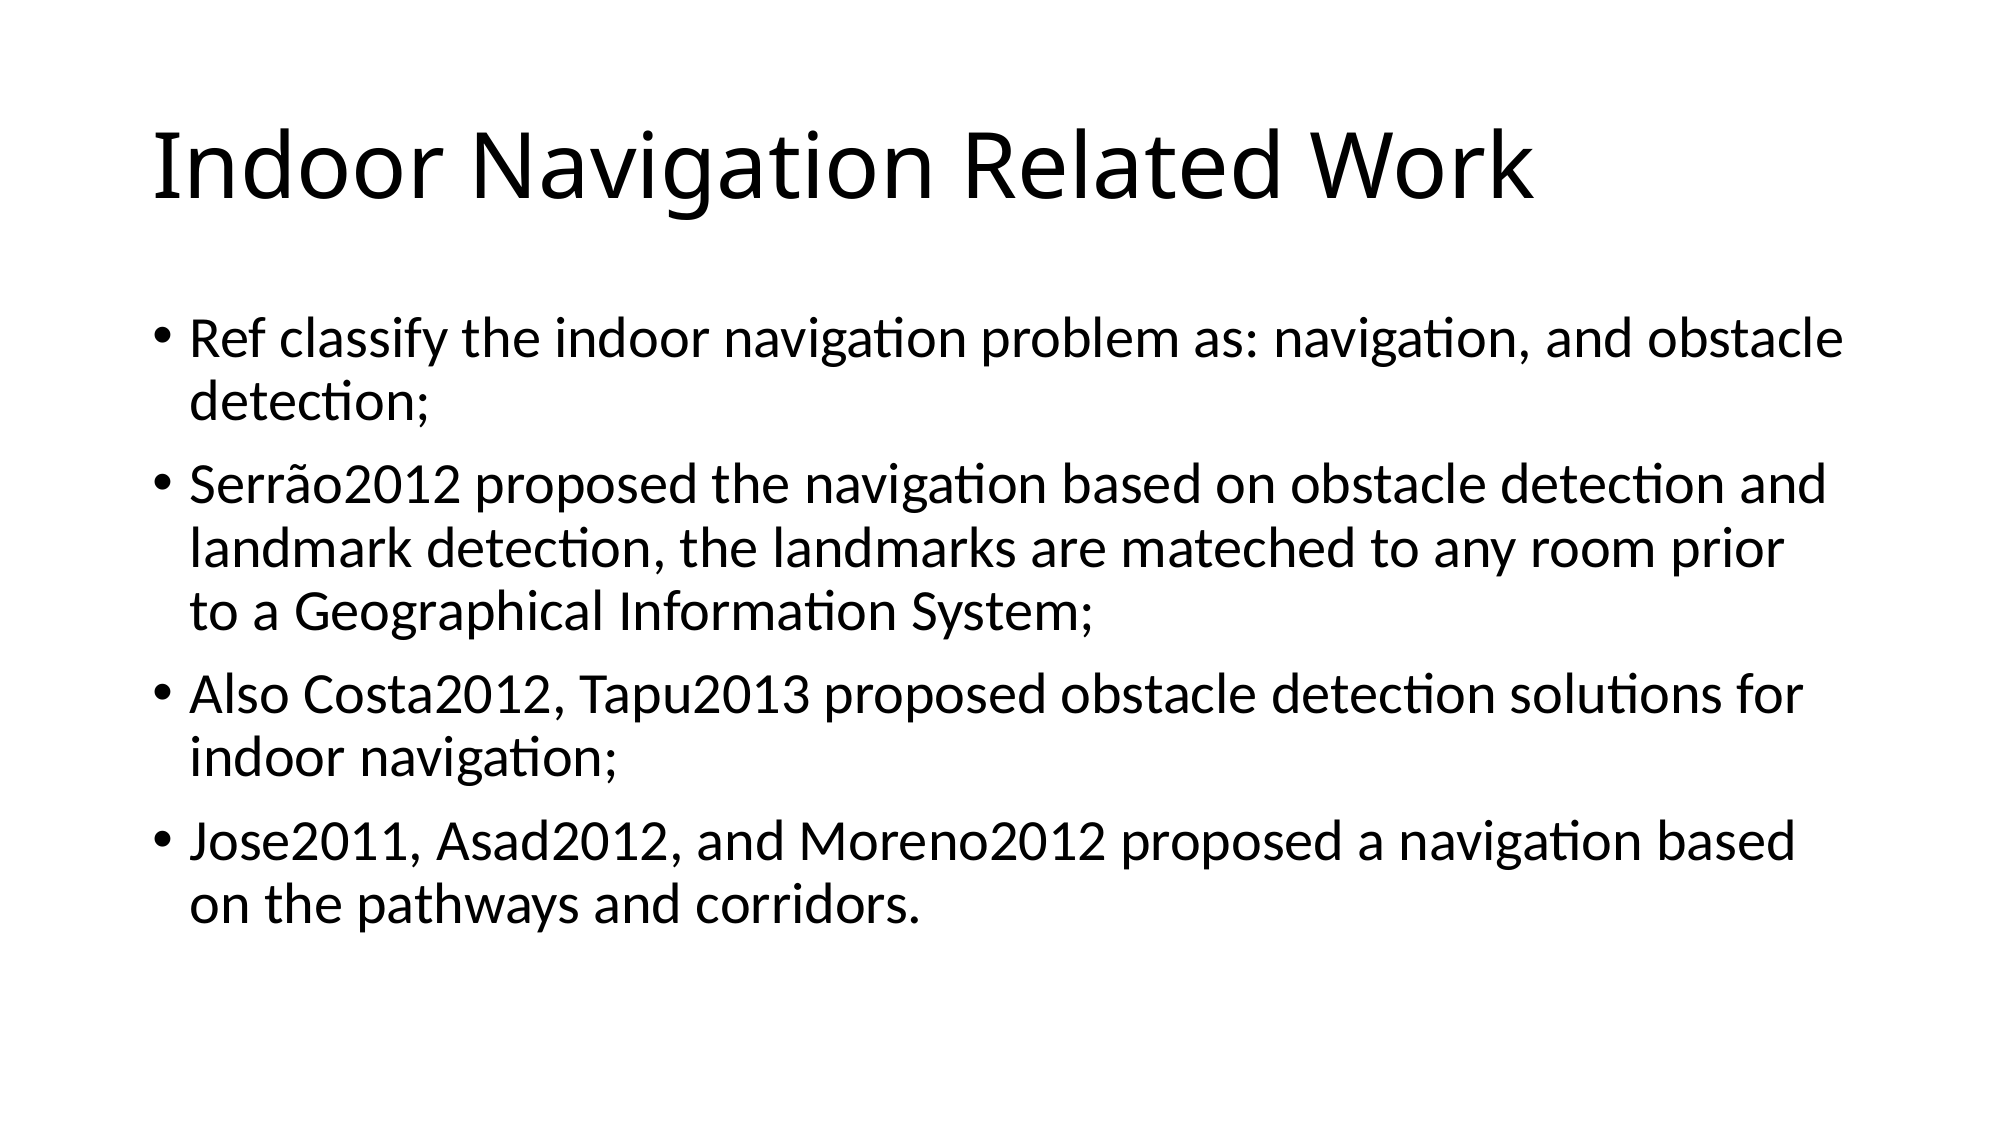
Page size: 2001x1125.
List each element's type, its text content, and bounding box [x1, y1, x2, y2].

list Ref classify the indoor navigation problem as: navigation, and obstacle detection; Serrão2012 proposed the navigation based on obstacle detection and landmark detection, the landmarks are mateched to any room prior to a Geographical Information System; Also Costa2012, Tapu2013 proposed obstacle detection solutions for indoor navigation; Jose2011, Asad2012, and Moreno2012 proposed a navigation based on the pathways and corridors. [137, 299, 1863, 1014]
title Indoor Navigation Related Work [137, 59, 1863, 278]
